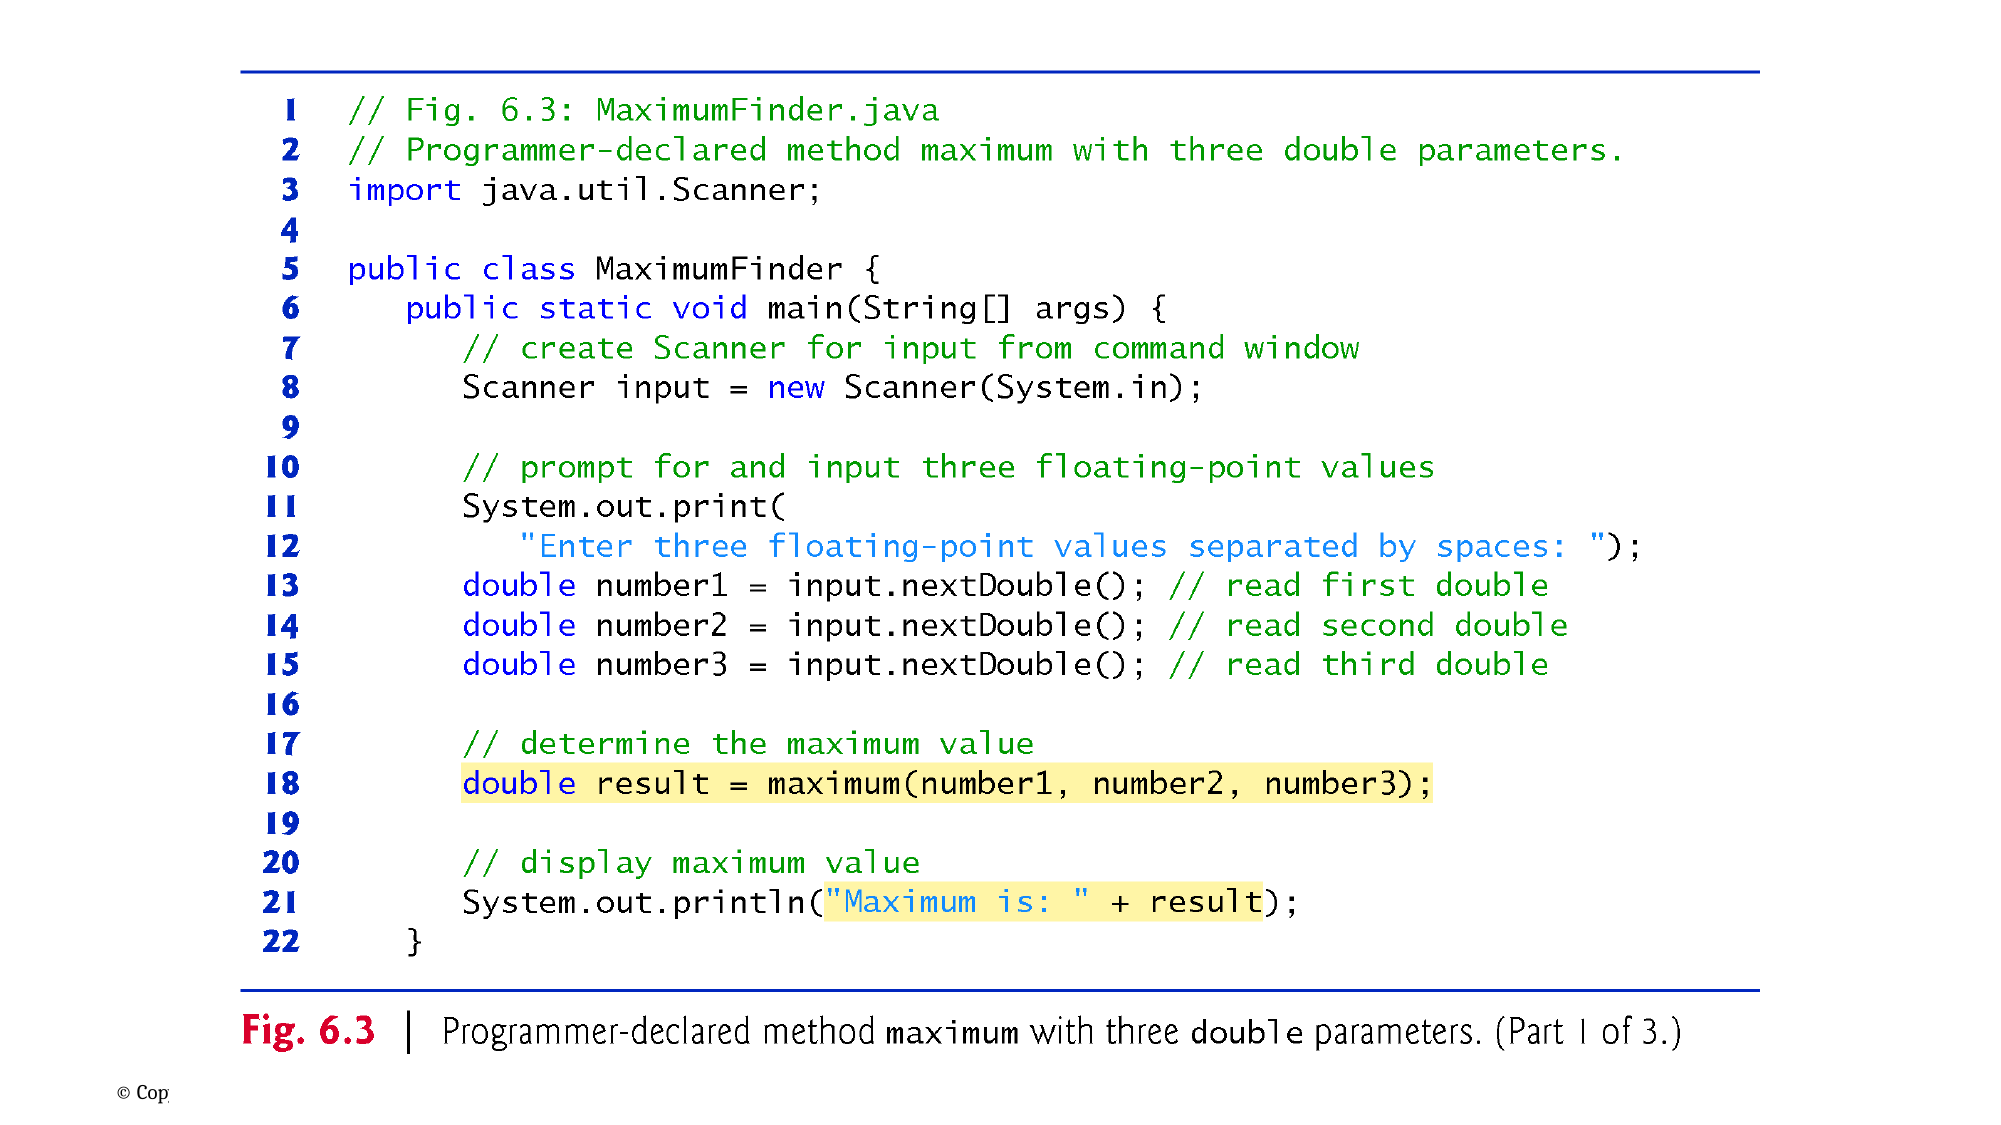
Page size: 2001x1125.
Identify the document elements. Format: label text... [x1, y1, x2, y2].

picture [168, 0, 1832, 1125]
footer © Copyright 1992-2018 by Pearson Education, Inc. All Rights Reserved. [99, 1051, 161, 1112]
